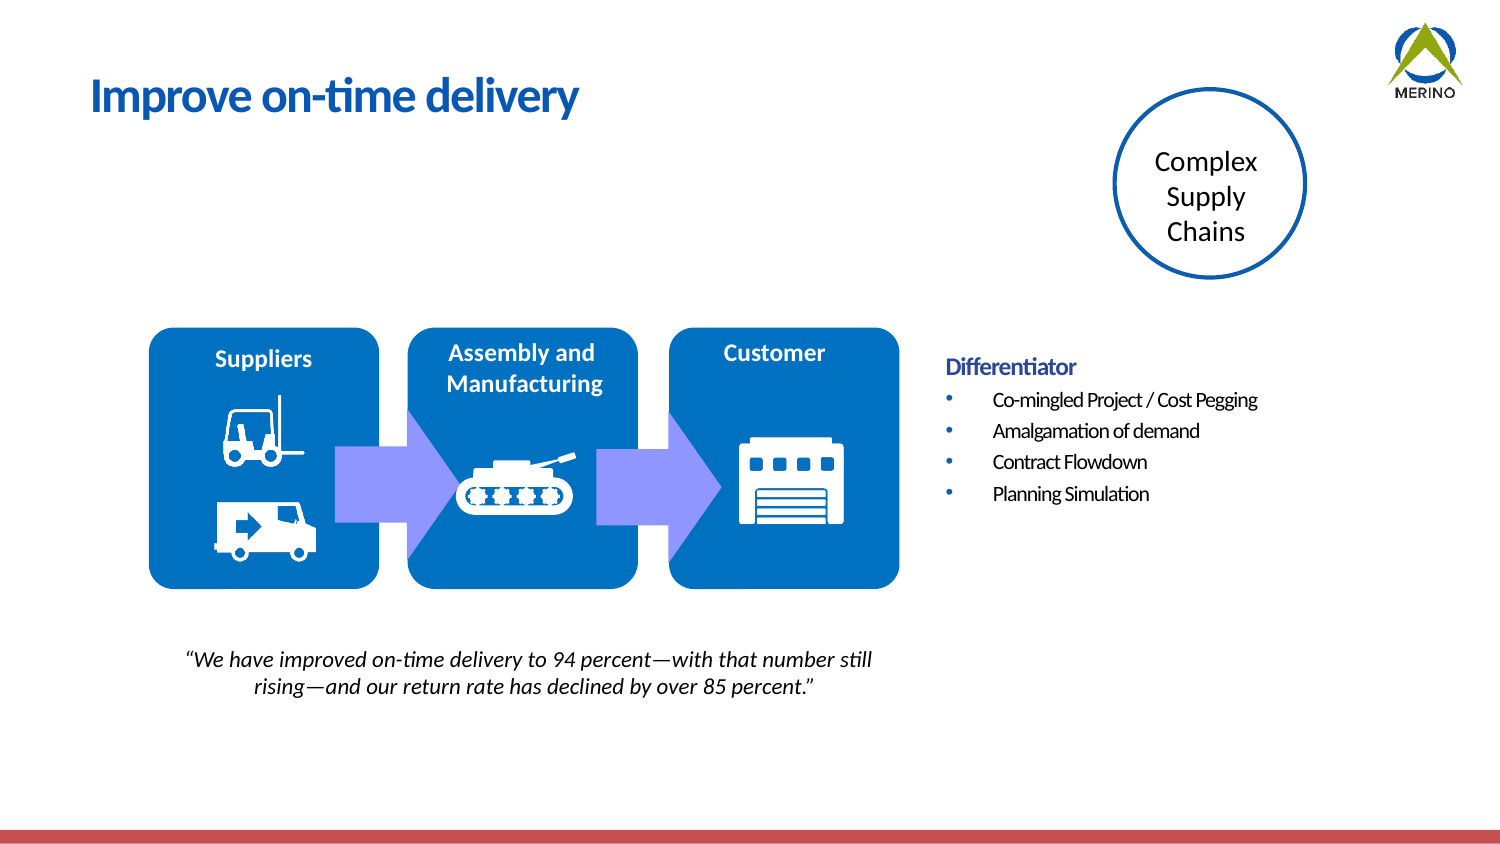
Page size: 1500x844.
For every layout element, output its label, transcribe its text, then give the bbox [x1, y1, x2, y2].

text_box “We have improved on-time delivery to 94 percent—with that number still rising—and our return rate has declined by over 85 percent.” [156, 631, 901, 713]
picture [1387, 22, 1463, 98]
picture [734, 424, 848, 537]
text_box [931, 328, 1270, 591]
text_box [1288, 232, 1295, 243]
title Improve on-time delivery [75, 63, 1388, 123]
text_box [1112, 87, 1308, 280]
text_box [148, 327, 900, 590]
picture [212, 477, 317, 585]
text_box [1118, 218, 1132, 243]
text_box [460, 454, 576, 511]
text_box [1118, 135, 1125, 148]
picture [221, 388, 306, 474]
